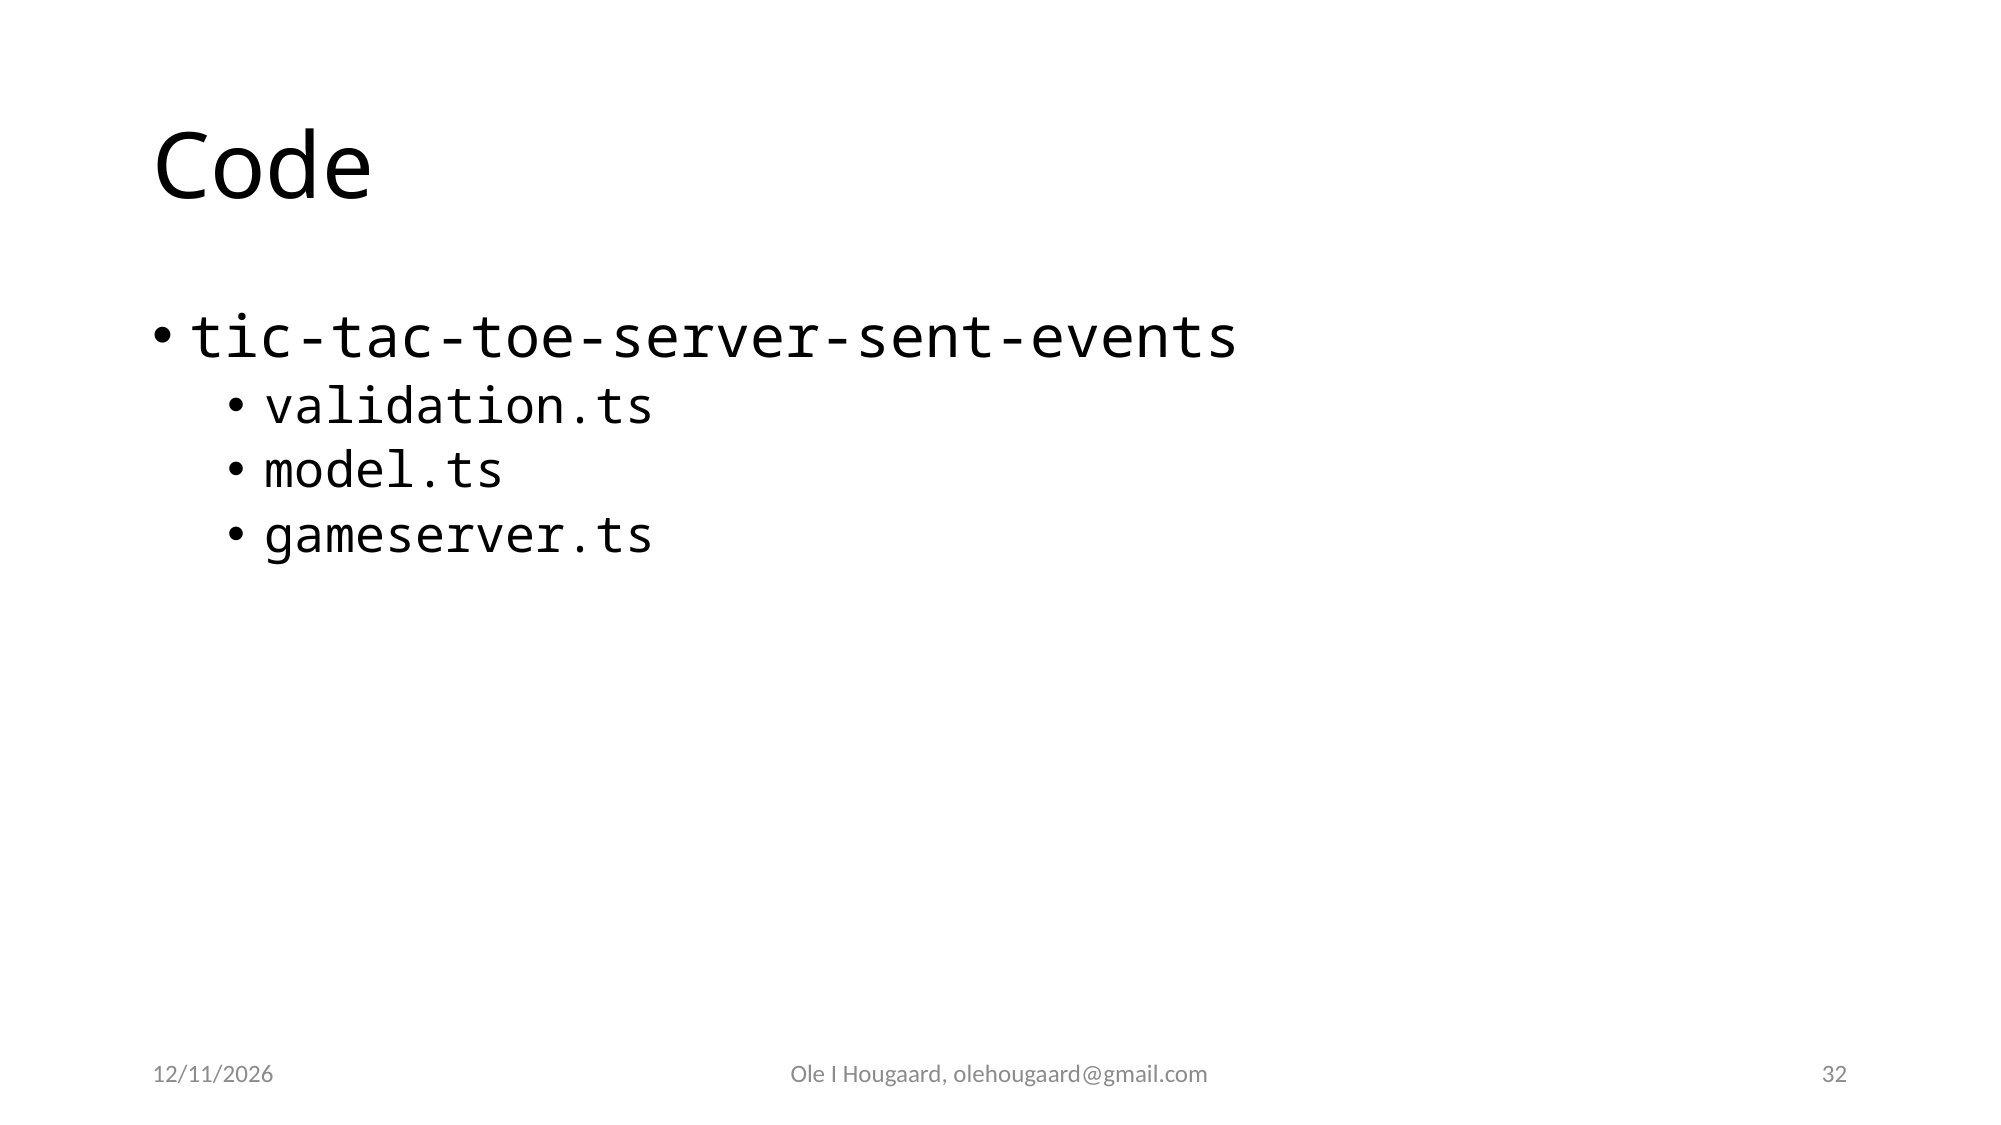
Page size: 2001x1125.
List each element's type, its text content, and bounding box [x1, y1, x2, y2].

list tic-tac-toe-server-sent-events validation.ts model.ts gameserver.ts [137, 299, 1863, 1014]
slide_number 32 [1412, 1042, 1863, 1103]
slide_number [137, 1042, 588, 1103]
title Code [137, 59, 1863, 278]
footer Ole I Hougaard, olehougaard@gmail.com [662, 1042, 1338, 1103]
